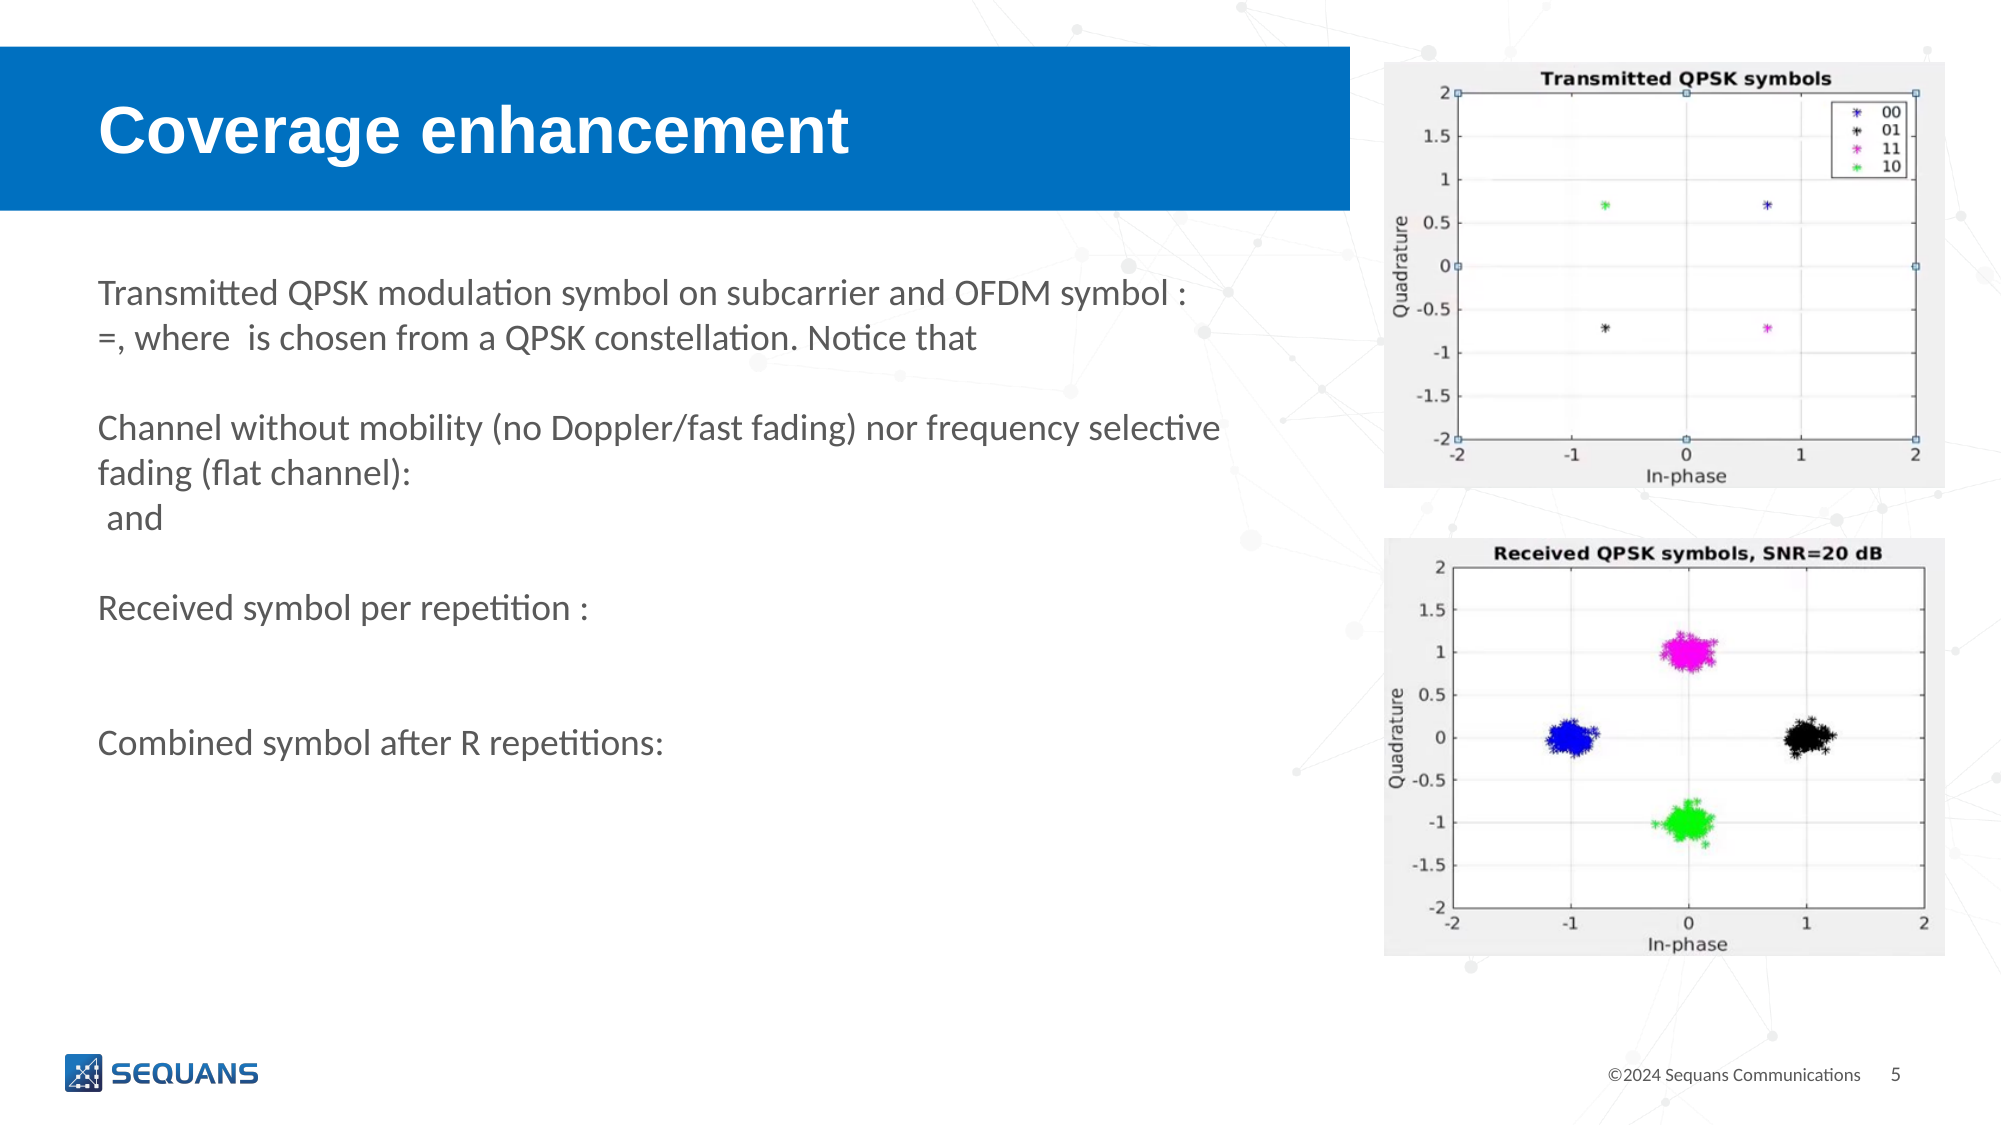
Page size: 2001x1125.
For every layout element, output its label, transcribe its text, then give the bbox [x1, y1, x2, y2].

footer ©2024 Sequans Communications [1315, 1062, 1876, 1085]
picture [1384, 538, 1945, 956]
title Coverage enhancement [83, 78, 1308, 187]
picture [65, 1054, 258, 1092]
slide_number 5 [1876, 1062, 1935, 1085]
picture [1384, 62, 1945, 488]
